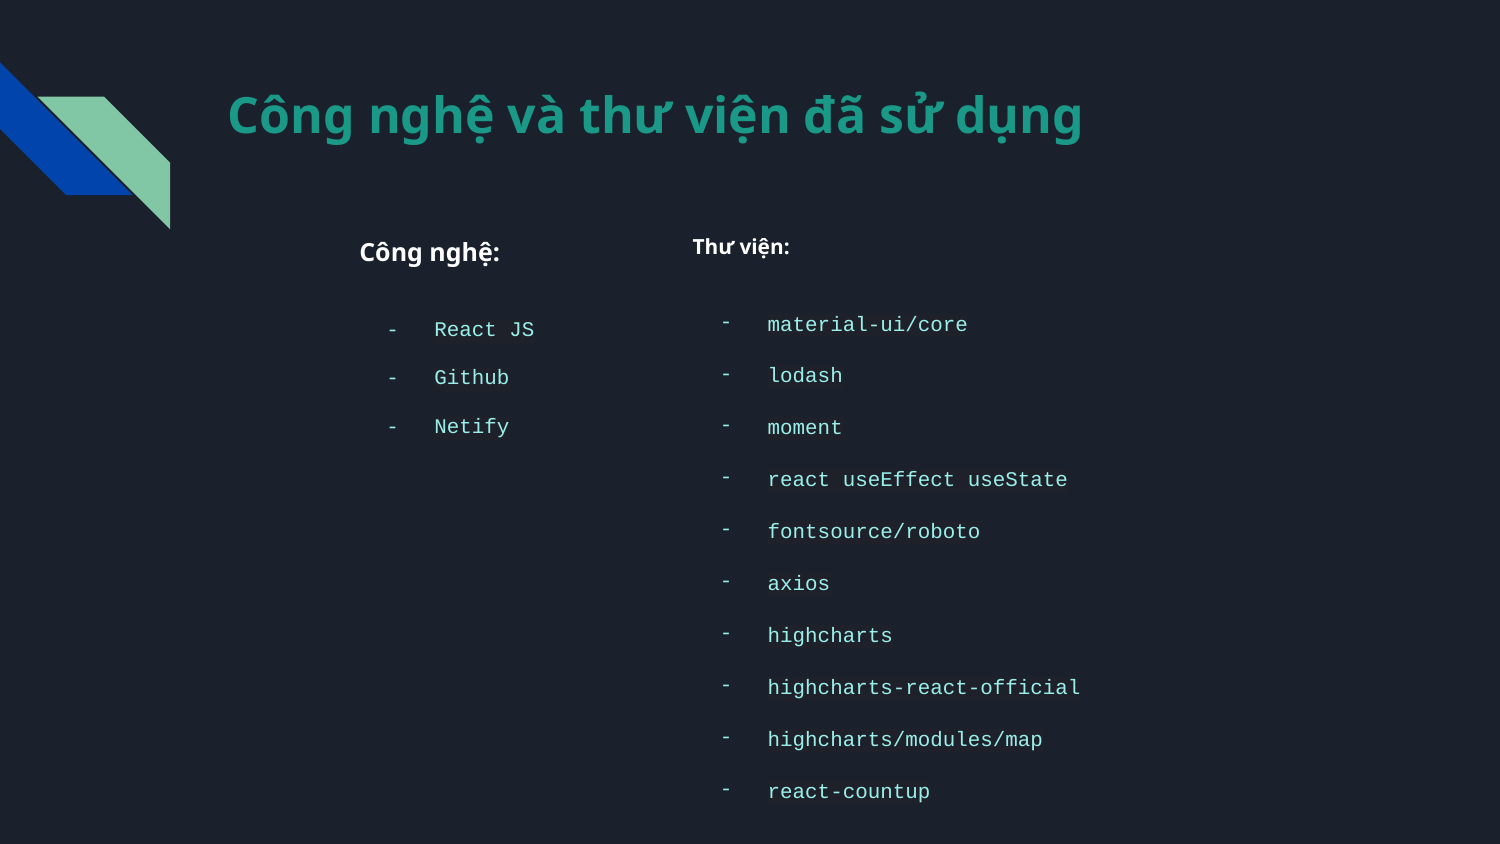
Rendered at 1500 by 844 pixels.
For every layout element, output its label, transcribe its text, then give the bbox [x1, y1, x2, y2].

list Thư viện: material-ui/core lodash moment react useEffect useState fontsource/roboto axios highcharts highcharts-react-official highcharts/modules/map react-countup [677, 214, 1236, 693]
list Công nghệ: React JS Github Netify [344, 214, 677, 693]
title Công nghệ và thư viện đã sử dụng [212, 64, 1368, 215]
